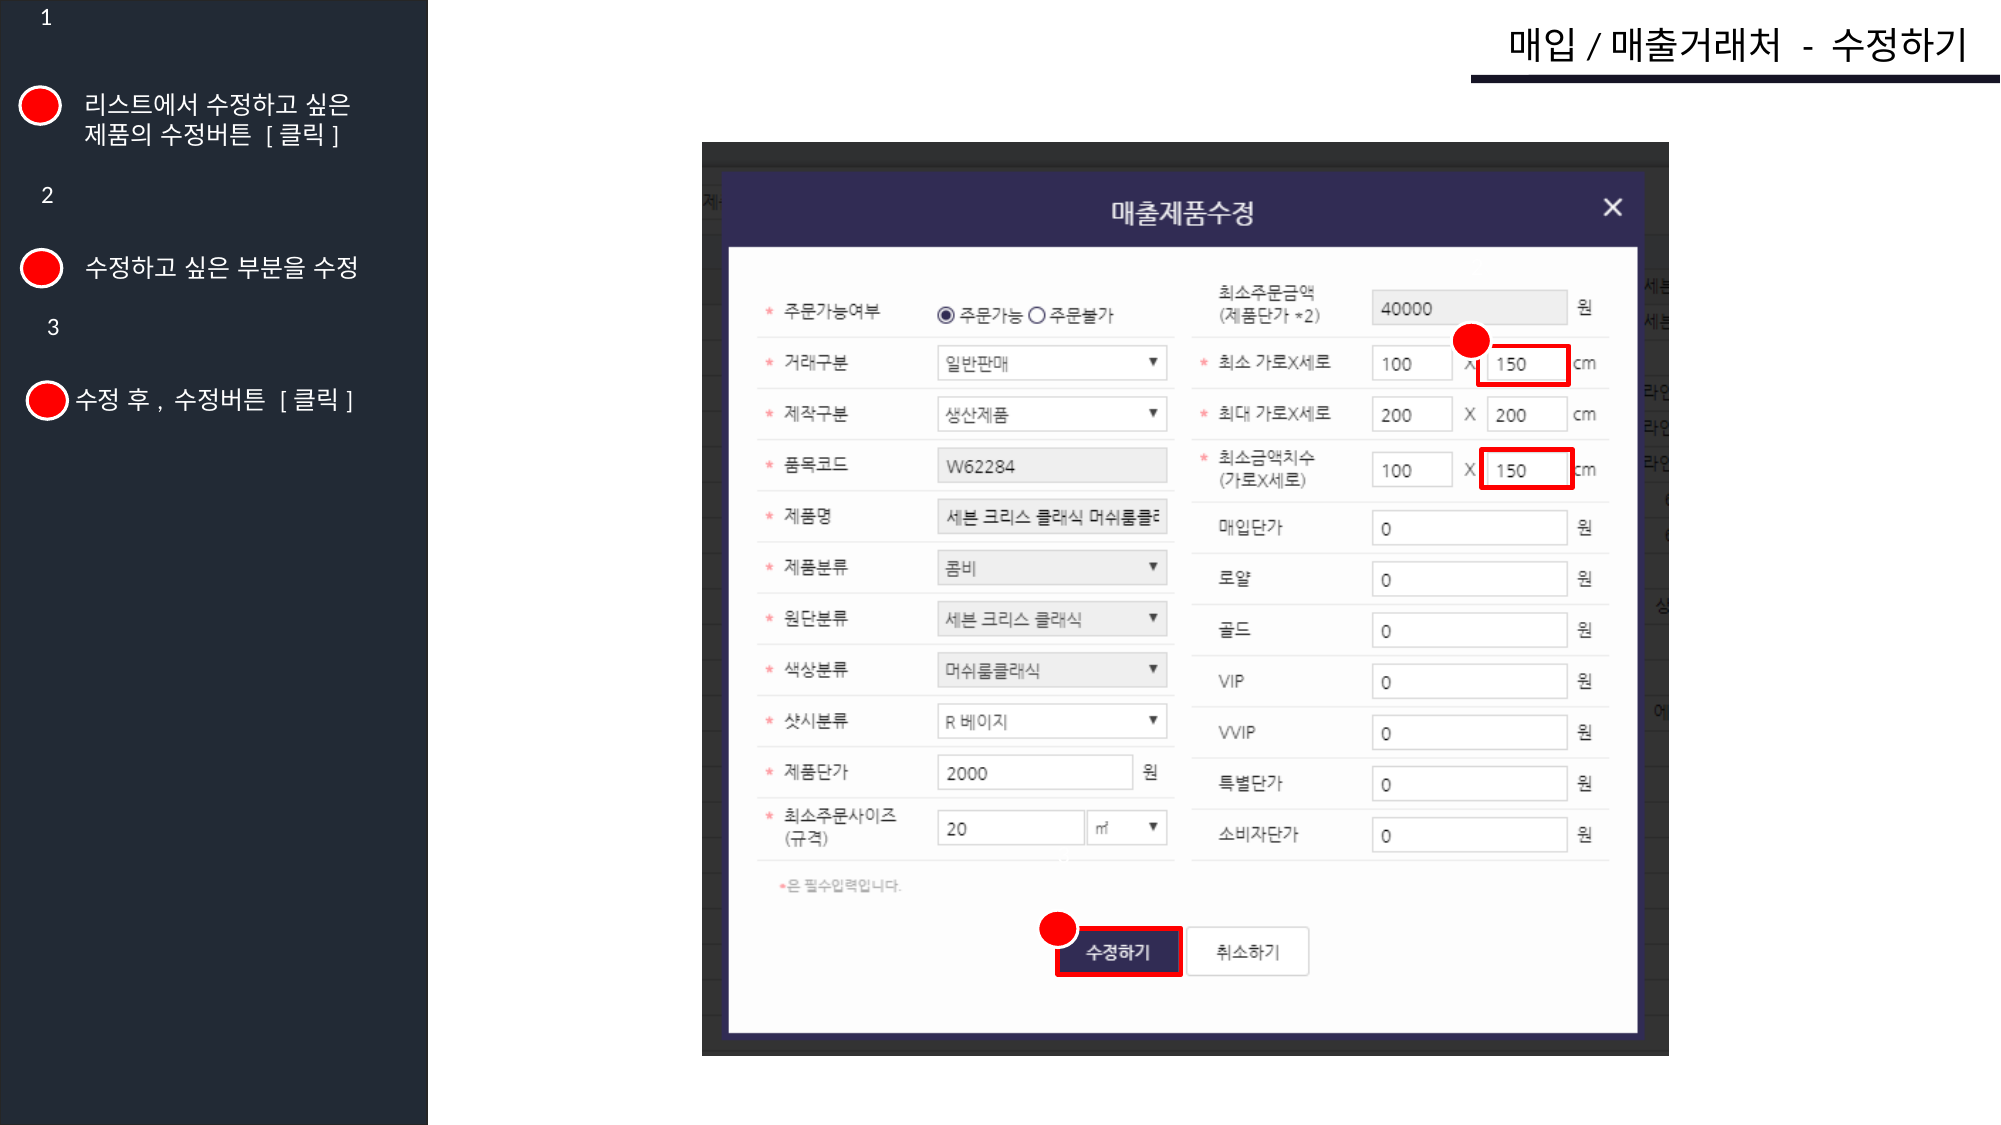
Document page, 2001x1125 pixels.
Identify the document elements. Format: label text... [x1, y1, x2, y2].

text_box 2 [20, 248, 63, 288]
text_box 매입/매출거래처 - 수정하기 [1478, 15, 2000, 74]
text_box [0, 0, 428, 1125]
text_box [1470, 74, 2000, 84]
text_box 수정하고 싶은 부분을 수정 [70, 244, 375, 290]
text_box 3 [26, 380, 60, 421]
picture [702, 142, 1669, 1056]
text_box 1 [18, 85, 62, 126]
text_box 수정 후, 수정버튼 [클릭] [60, 377, 369, 422]
text_box 리스트에서 수정하고 싶은 제품의 수정버튼 [클릭] [70, 82, 367, 157]
